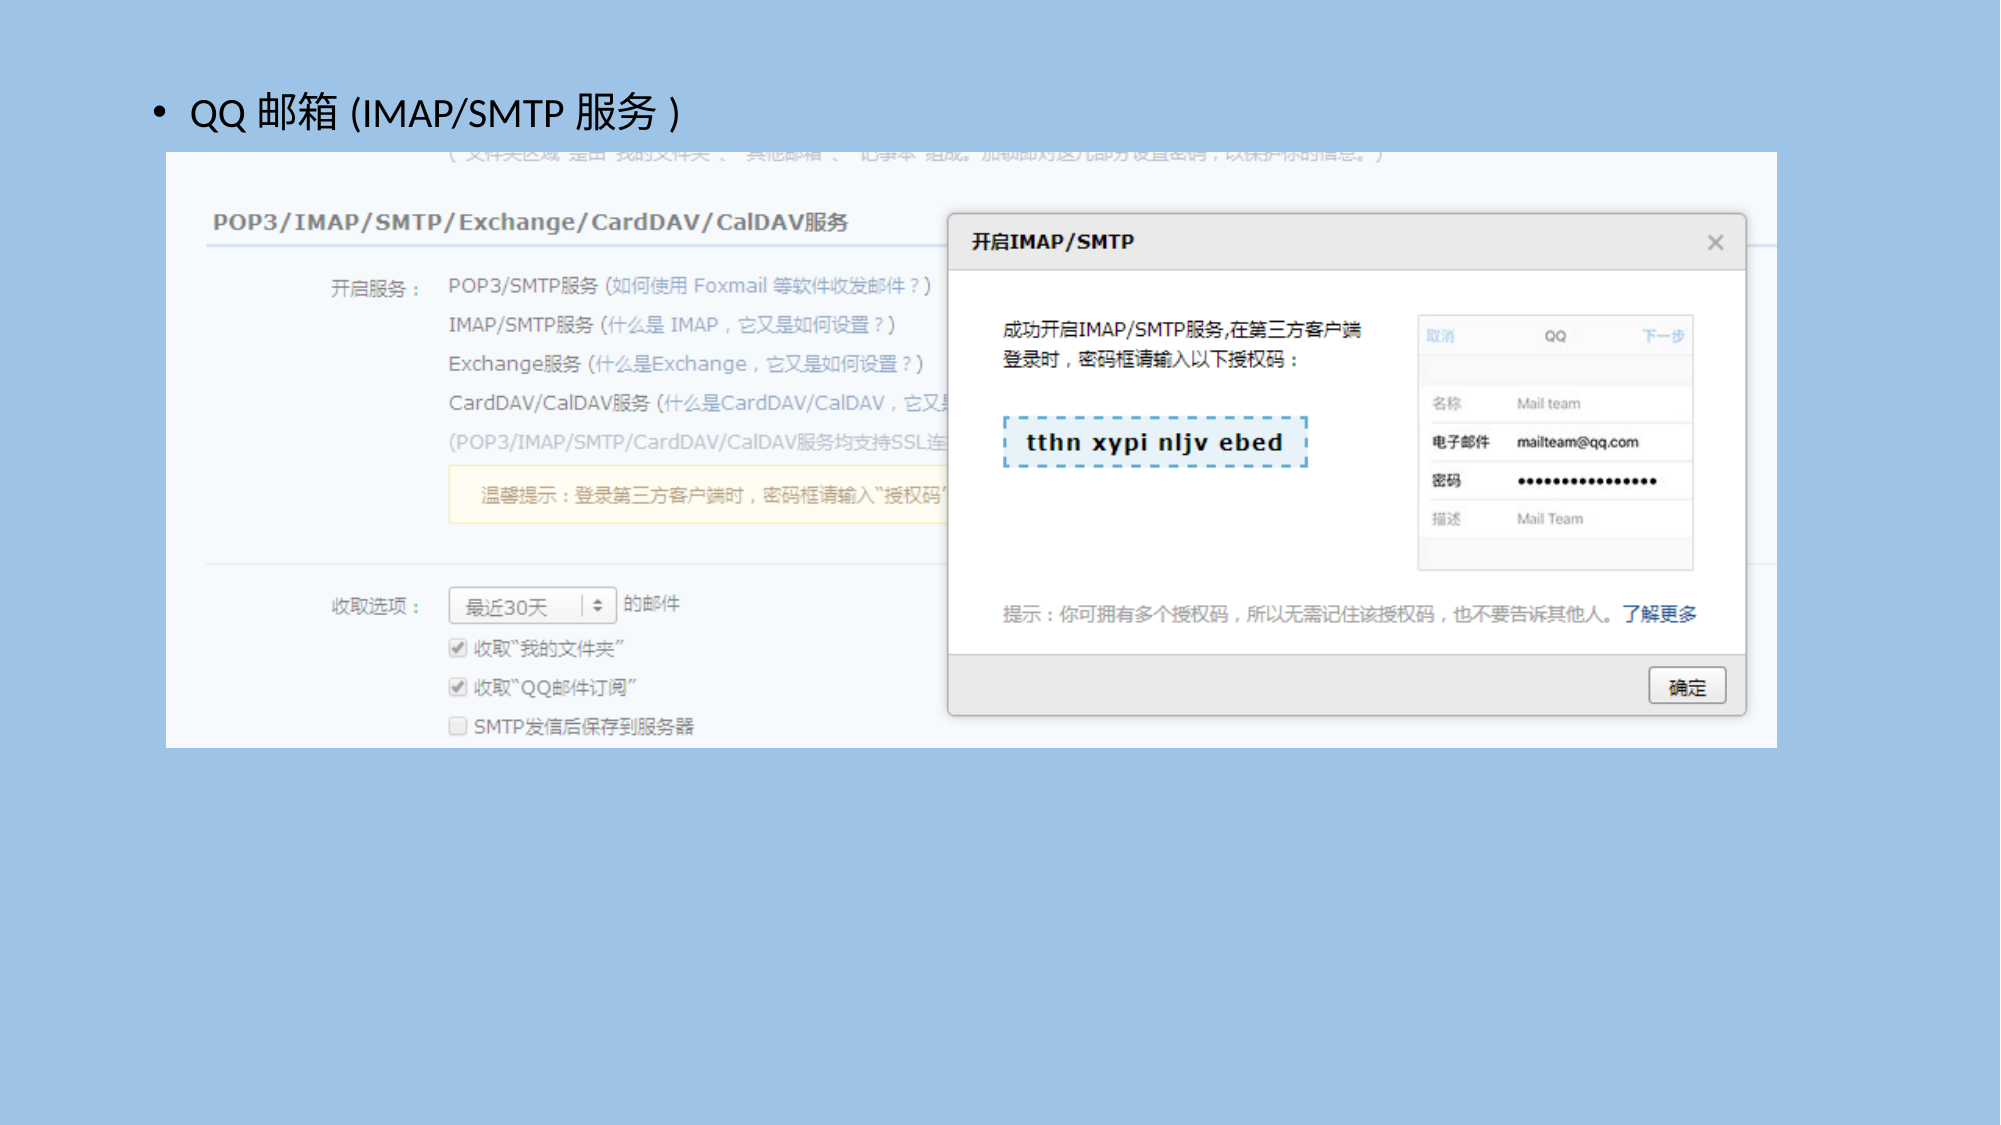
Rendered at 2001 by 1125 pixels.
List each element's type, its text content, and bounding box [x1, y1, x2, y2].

list QQ邮箱(IMAP/SMTP服务) [137, 83, 1863, 1014]
picture [166, 152, 1777, 748]
